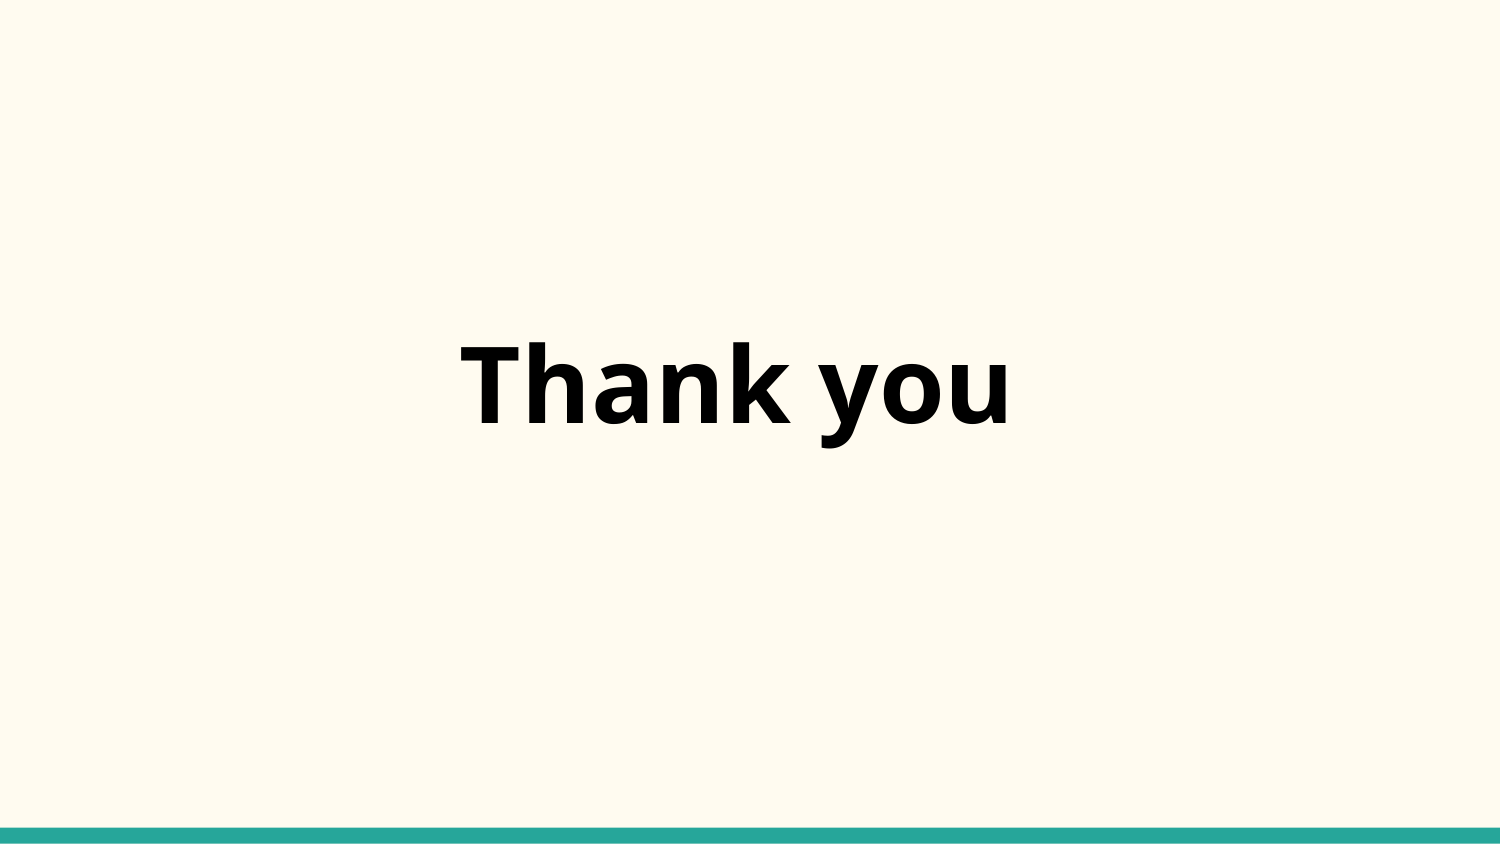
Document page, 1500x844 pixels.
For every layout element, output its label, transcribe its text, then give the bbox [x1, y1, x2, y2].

list Thank you [38, 92, 1437, 650]
